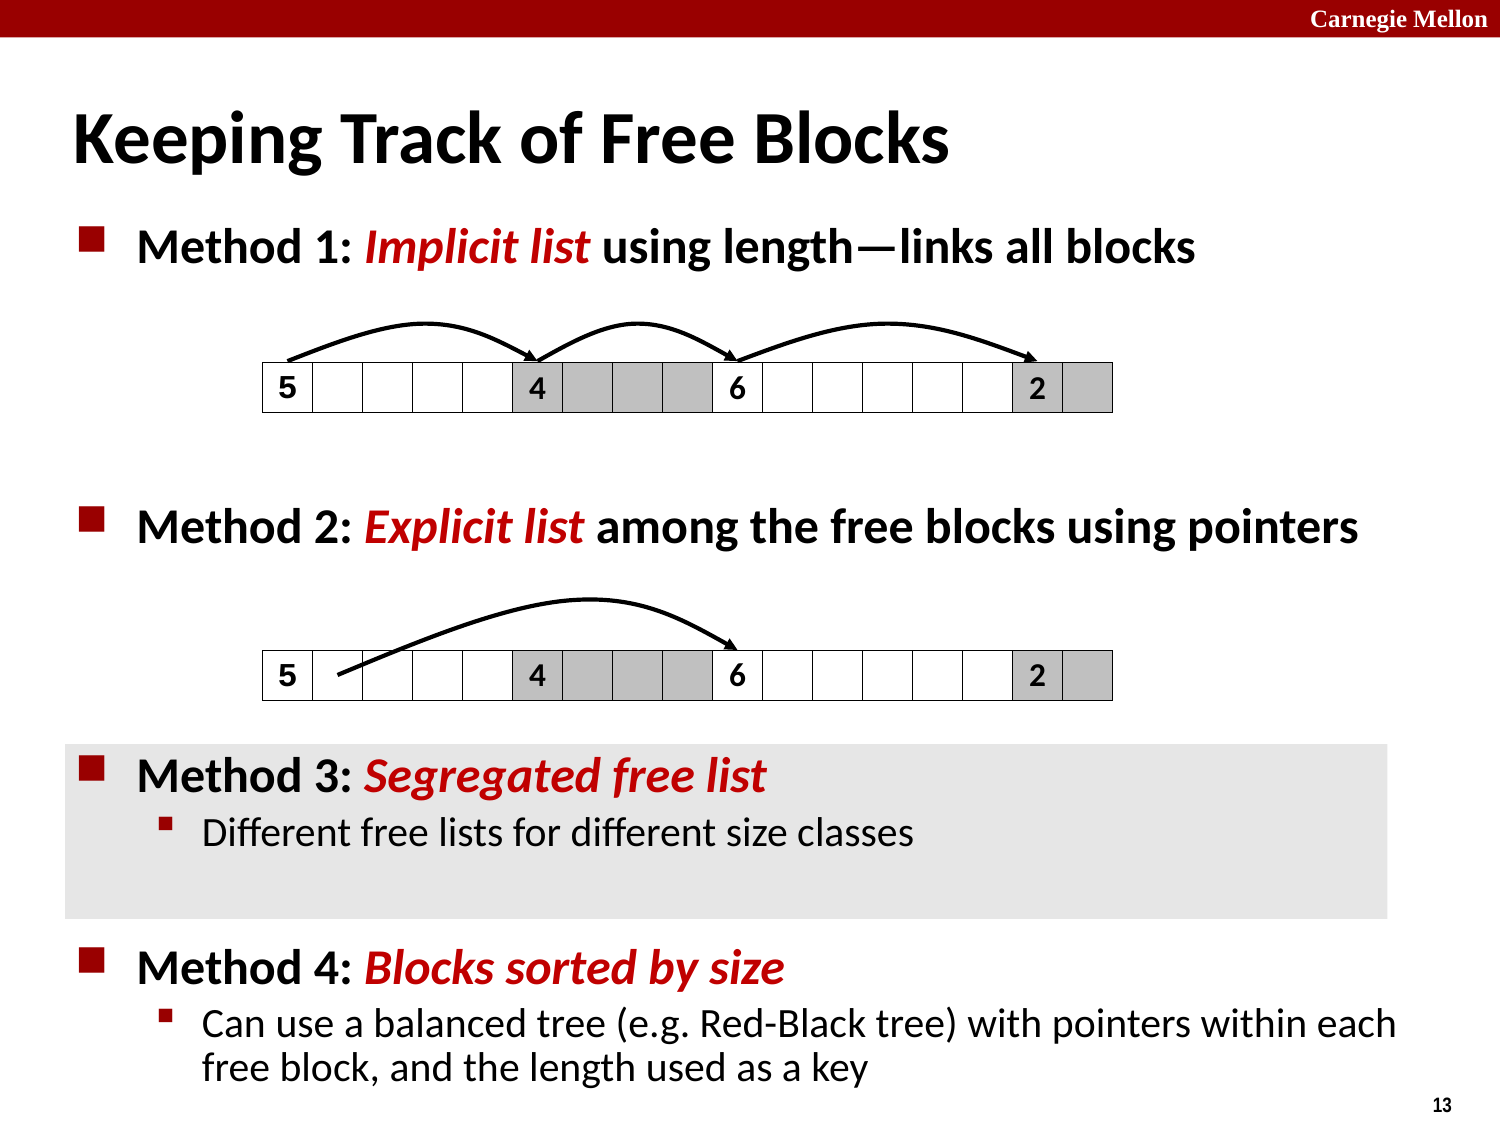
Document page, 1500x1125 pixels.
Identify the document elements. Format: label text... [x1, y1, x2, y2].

text_box [312, 362, 362, 413]
text_box [662, 362, 712, 413]
text_box [562, 362, 612, 413]
text_box 4 [512, 362, 562, 413]
text_box [1062, 362, 1113, 413]
text_box [862, 650, 912, 700]
text_box 4 [512, 662, 562, 700]
text_box [763, 650, 812, 700]
text_box 2 [1012, 362, 1062, 413]
text_box [612, 362, 662, 413]
text_box [862, 362, 912, 413]
text_box [337, 599, 738, 676]
text_box [962, 362, 1012, 413]
text_box 6 [712, 650, 763, 700]
text_box [537, 323, 737, 362]
text_box 2 [1012, 650, 1062, 700]
text_box [912, 650, 962, 700]
text_box [962, 650, 1012, 700]
text_box [1062, 650, 1113, 700]
text_box 5 [262, 362, 312, 413]
text_box [612, 655, 662, 700]
text_box [412, 668, 462, 700]
text_box [737, 323, 1038, 363]
text_box [812, 650, 862, 700]
title Keeping Track of Free Blocks [58, 71, 1305, 197]
text_box [812, 362, 862, 413]
text_box [462, 362, 512, 413]
text_box 6 [712, 362, 763, 413]
text_box [763, 362, 812, 413]
list Method 1: Implicit list using length—links all blocks Method 2: Explicit list among the free blocks using pointers Method 3: Segregated free list Different free lists for different size classes Method 4: Blocks sorted by size Can use a balanced tree (e.g. Red-Black tree) with pointers within each free block, and the length used as a key [64, 205, 1426, 1088]
text_box [362, 650, 395, 664]
text_box [462, 665, 512, 700]
text_box [362, 671, 412, 700]
text_box [662, 652, 712, 700]
text_box 5 [262, 650, 312, 700]
text_box [412, 362, 462, 413]
text_box [312, 650, 362, 700]
text_box [912, 362, 962, 413]
text_box [287, 323, 537, 362]
text_box [562, 658, 612, 700]
text_box [362, 362, 412, 413]
